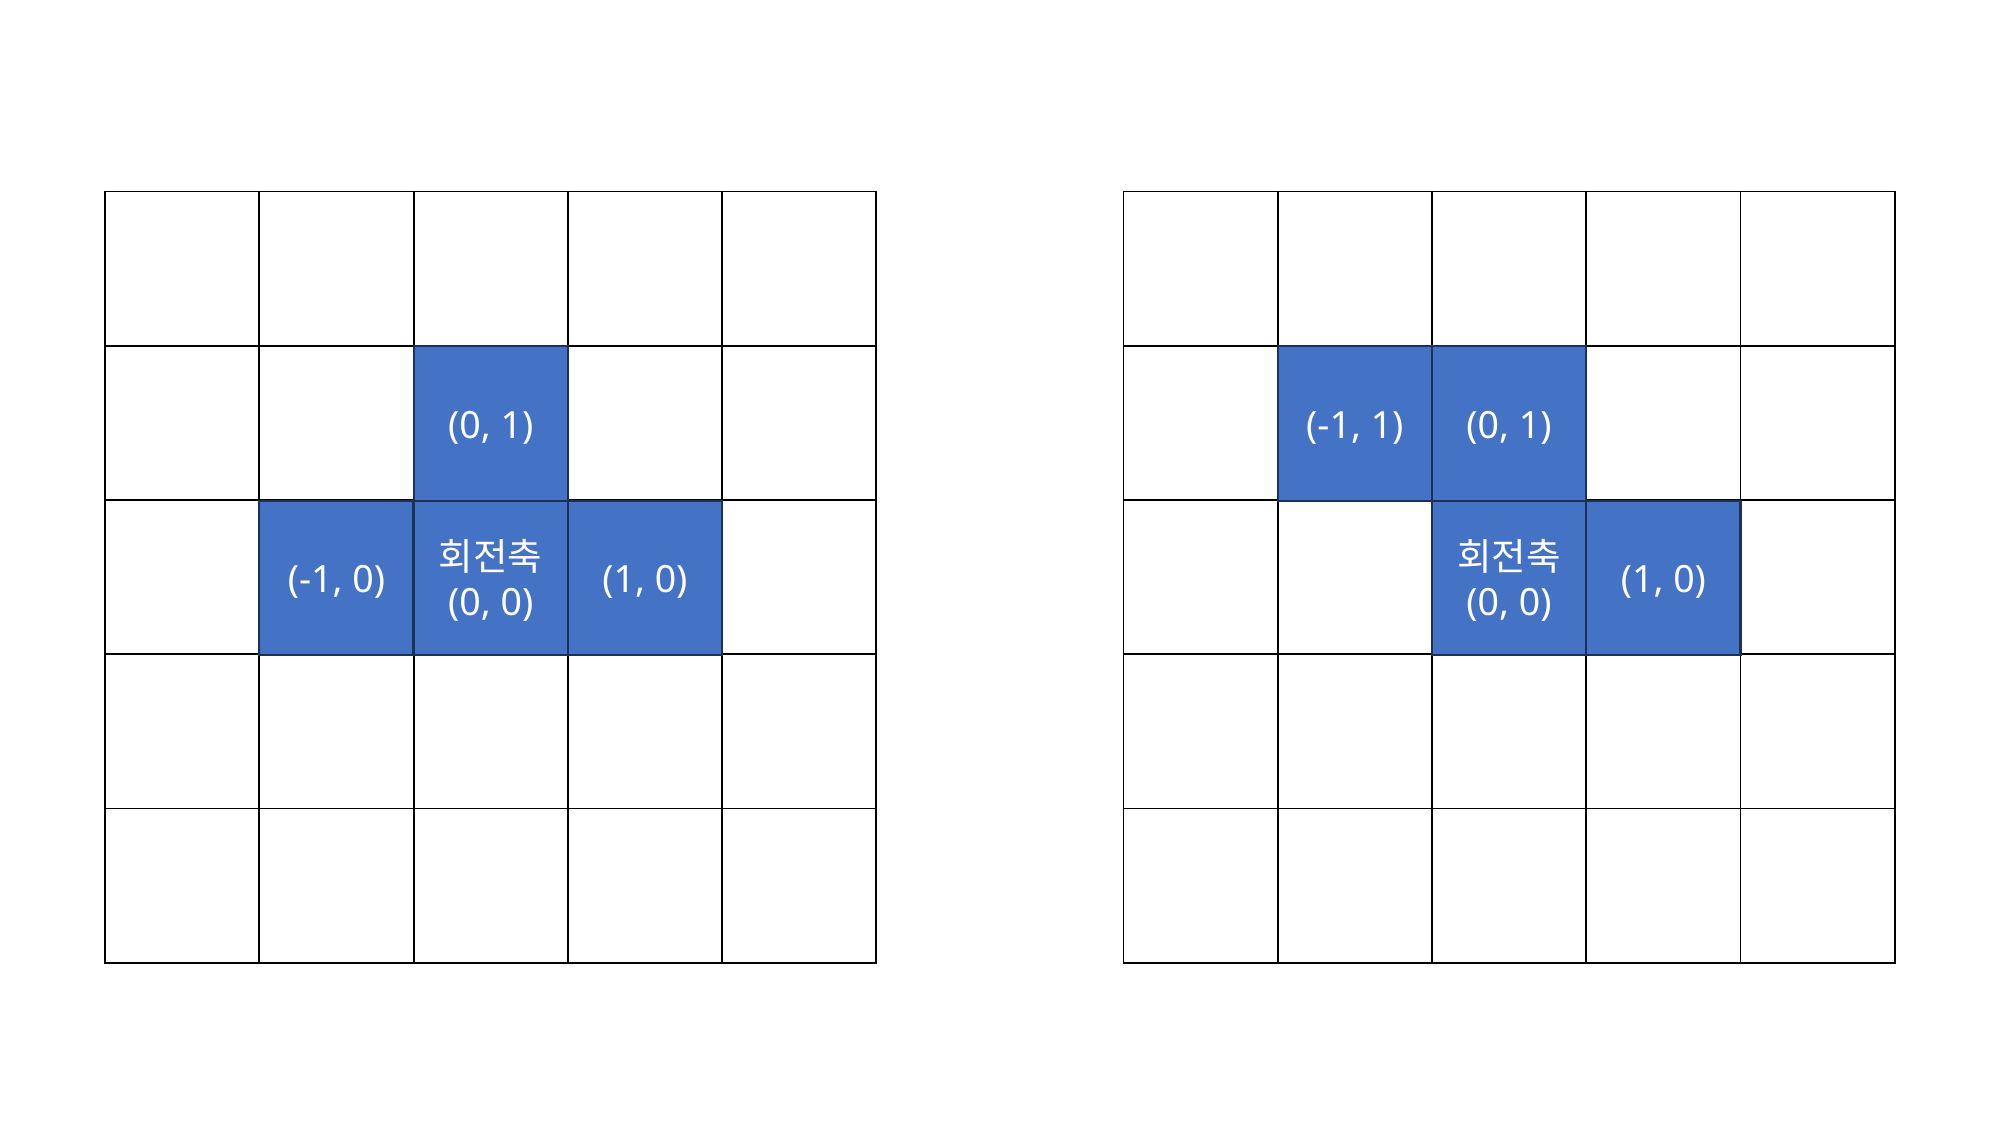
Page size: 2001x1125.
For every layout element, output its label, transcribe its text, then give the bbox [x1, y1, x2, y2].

table_cell [1741, 347, 1894, 499]
text_box (0, 1) [1433, 345, 1587, 500]
table_header [1124, 192, 1277, 345]
table_cell [1741, 655, 1894, 808]
table_cell [260, 809, 413, 962]
table_header [415, 192, 567, 345]
table_cell [1124, 347, 1277, 499]
table_cell [260, 347, 413, 499]
table_cell [106, 501, 258, 653]
table_cell [1124, 809, 1277, 962]
table_cell [1587, 809, 1740, 962]
table_cell [260, 656, 413, 808]
table_cell [723, 347, 875, 499]
table_cell [1587, 656, 1740, 808]
table_cell [106, 347, 258, 499]
text_box (1, 0) [1585, 500, 1742, 656]
table_cell [1433, 809, 1585, 962]
table_cell [723, 501, 875, 653]
table_header [1279, 192, 1431, 345]
table_cell [1742, 501, 1894, 653]
table_cell [569, 809, 721, 962]
table_header [106, 192, 258, 345]
table_cell [1124, 655, 1277, 808]
table_cell [1587, 347, 1740, 499]
text_box 회전축 (0, 0) [1431, 500, 1585, 656]
table_cell [569, 347, 721, 499]
text_box (-1, 0) [258, 500, 415, 656]
table_header [569, 192, 721, 345]
table_cell [1741, 809, 1894, 962]
table_header [260, 192, 413, 345]
table_header [723, 192, 875, 345]
table_cell [415, 656, 567, 808]
table_cell [723, 809, 875, 962]
table_cell [106, 809, 258, 962]
text_box (-1, 1) [1277, 345, 1433, 502]
table_cell [1279, 809, 1431, 962]
table_header [1587, 192, 1740, 345]
table_cell [106, 655, 258, 808]
table_cell [1433, 656, 1585, 808]
table_cell [1279, 502, 1431, 653]
table_cell [415, 809, 567, 962]
table_cell [1124, 501, 1277, 653]
table_cell [569, 656, 721, 808]
text_box 회전축 (0, 0) [415, 500, 567, 656]
text_box (0, 1) [413, 345, 569, 500]
table_header [1433, 192, 1585, 345]
table_cell [723, 655, 875, 808]
table_cell [1279, 655, 1431, 808]
text_box (1, 0) [567, 500, 723, 656]
table_header [1741, 192, 1894, 345]
